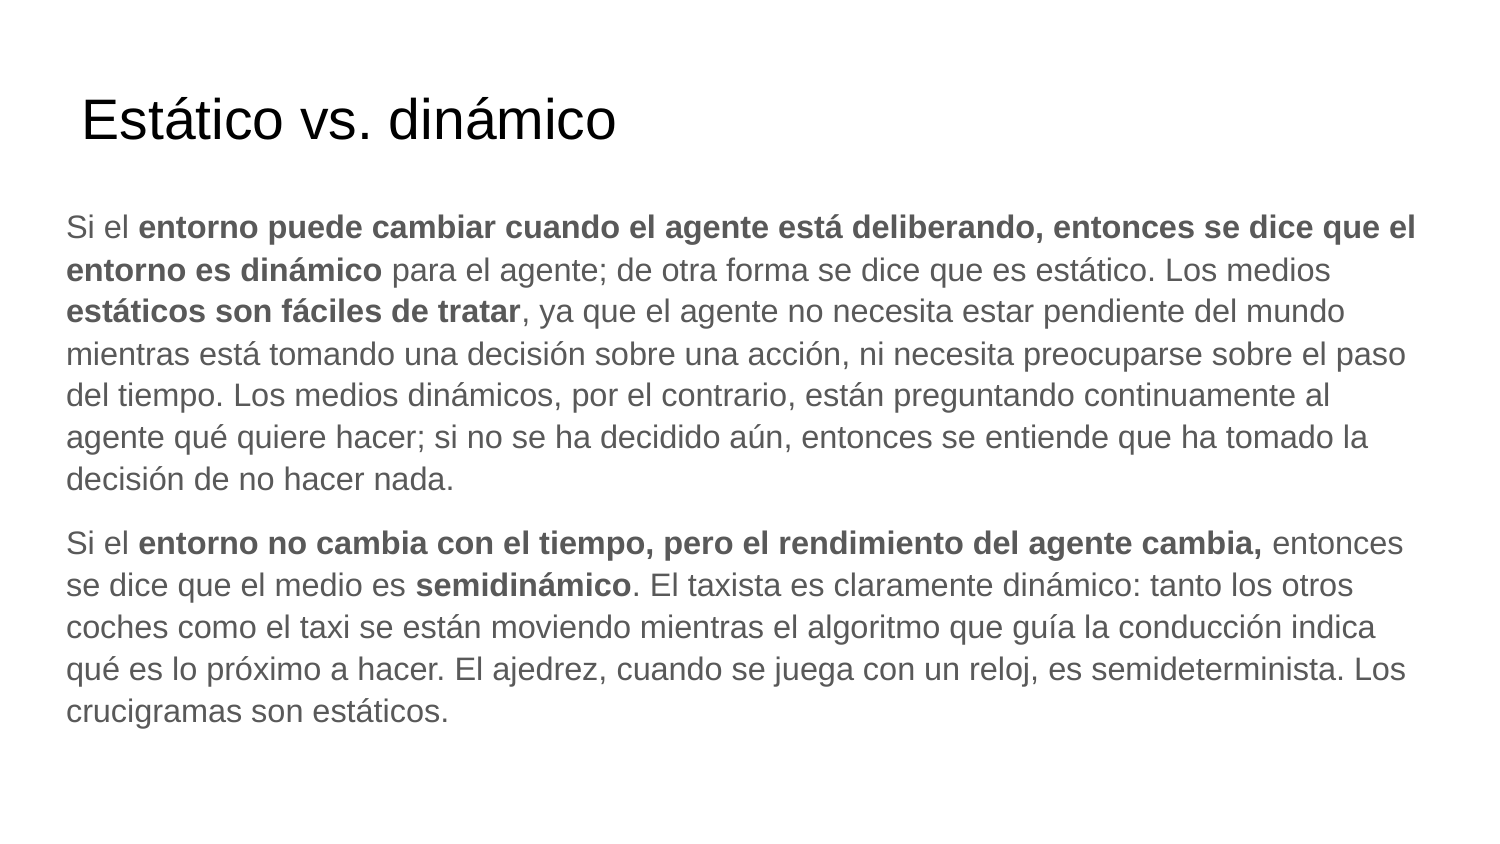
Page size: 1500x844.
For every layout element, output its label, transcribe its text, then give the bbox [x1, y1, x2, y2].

title Estático vs. dinámico [51, 72, 1449, 167]
list Si el entorno puede cambiar cuando el agente está deliberando, entonces se dice que el entorno es dinámico para el agente; de otra forma se dice que es estático. Los medios estáticos son fáciles de tratar, ya que el agente no necesita estar pendiente del mundo mientras está tomando una decisión sobre una acción, ni necesita preocuparse sobre el paso del tiempo. Los medios dinámicos, por el contrario, están preguntando continuamente al agente qué quiere hacer; si no se ha decidido aún, entonces se entiende que ha tomado la decisión de no hacer nada. Si el entorno no cambia con el tiempo, pero el rendimiento del agente cambia, entonces se dice que el medio es semidinámico. El taxista es claramente dinámico: tanto los otros coches como el taxi se están moviendo mientras el algoritmo que guía la conducción indica qué es lo próximo a hacer. El ajedrez, cuando se juega con un reloj, es semideterminista. Los crucigramas son estáticos. [51, 189, 1449, 750]
